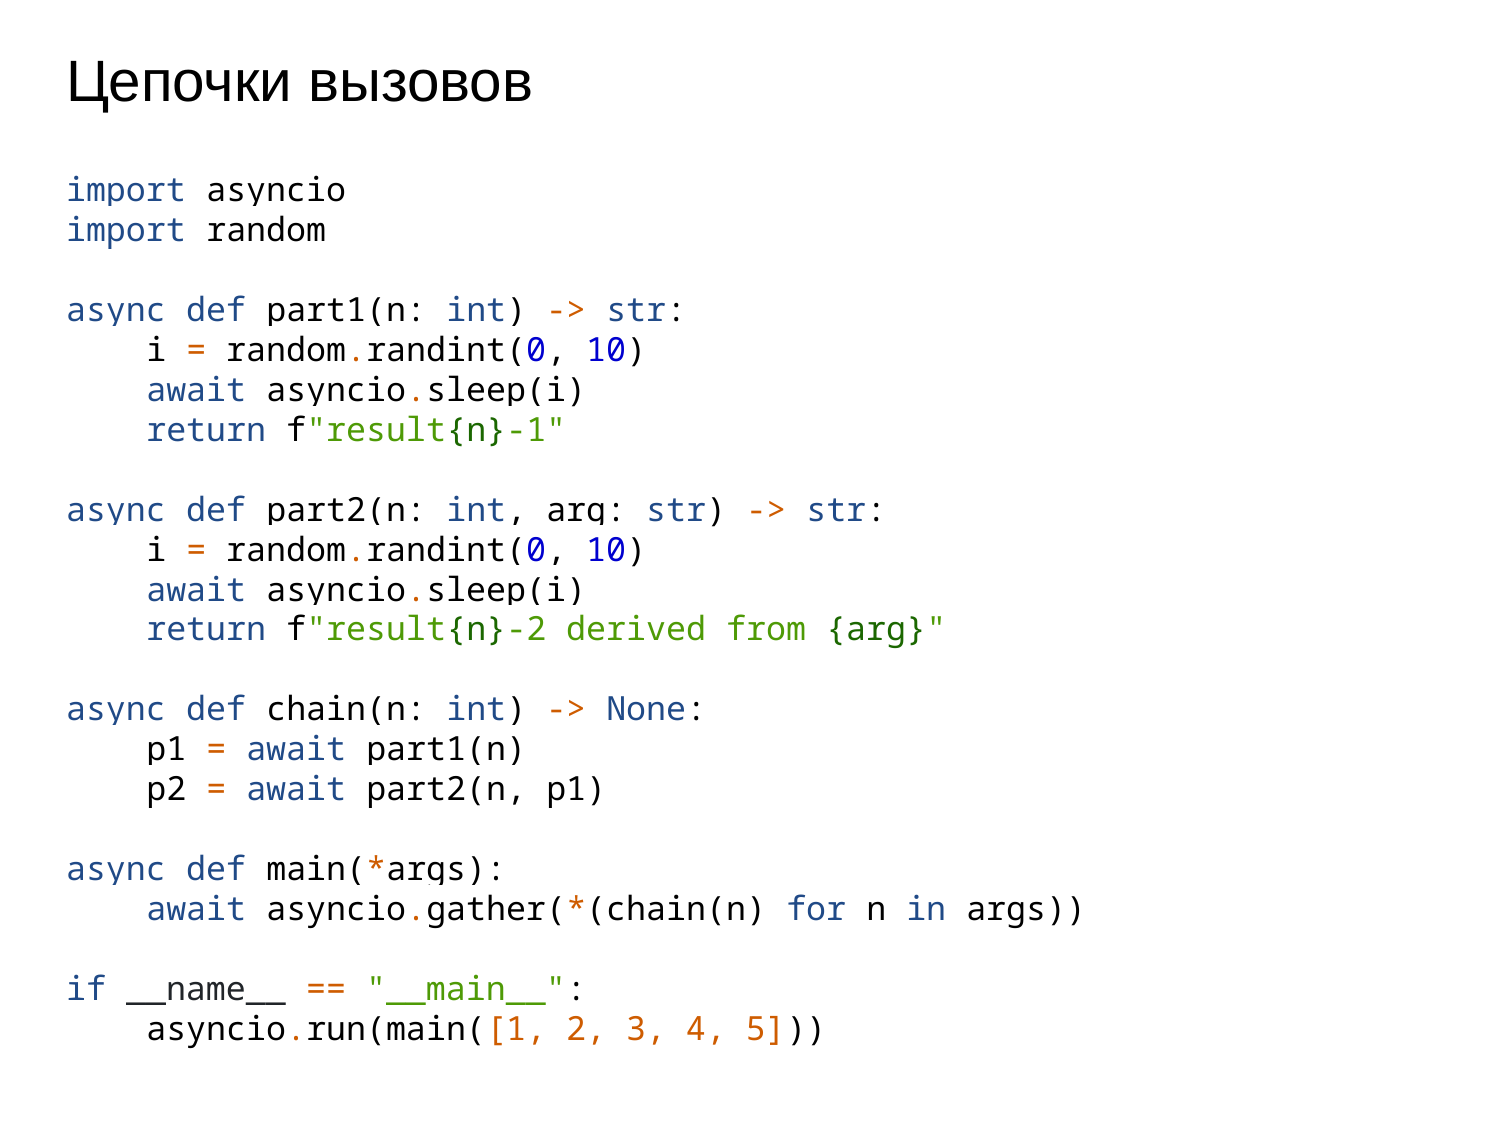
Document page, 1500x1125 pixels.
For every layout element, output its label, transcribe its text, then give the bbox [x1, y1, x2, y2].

list import asyncio import random async def part1(n: int) -> str: i = random.randint(0, 10) await asyncio.sleep(i) return f"result{n}-1" async def part2(n: int, arg: str) -> str: i = random.randint(0, 10) await asyncio.sleep(i) return f"result{n}-2 derived from {arg}" async def chain(n: int) -> None: p1 = await part1(n) p2 = await part2(n, p1) async def main(*args): await asyncio.gather(*(chain(n) for n in args)) if __name__ == "__main__": asyncio.run(main([1, 2, 3, 4, 5])) [51, 153, 1449, 1000]
title Цепочки вызовов [51, 28, 1449, 153]
